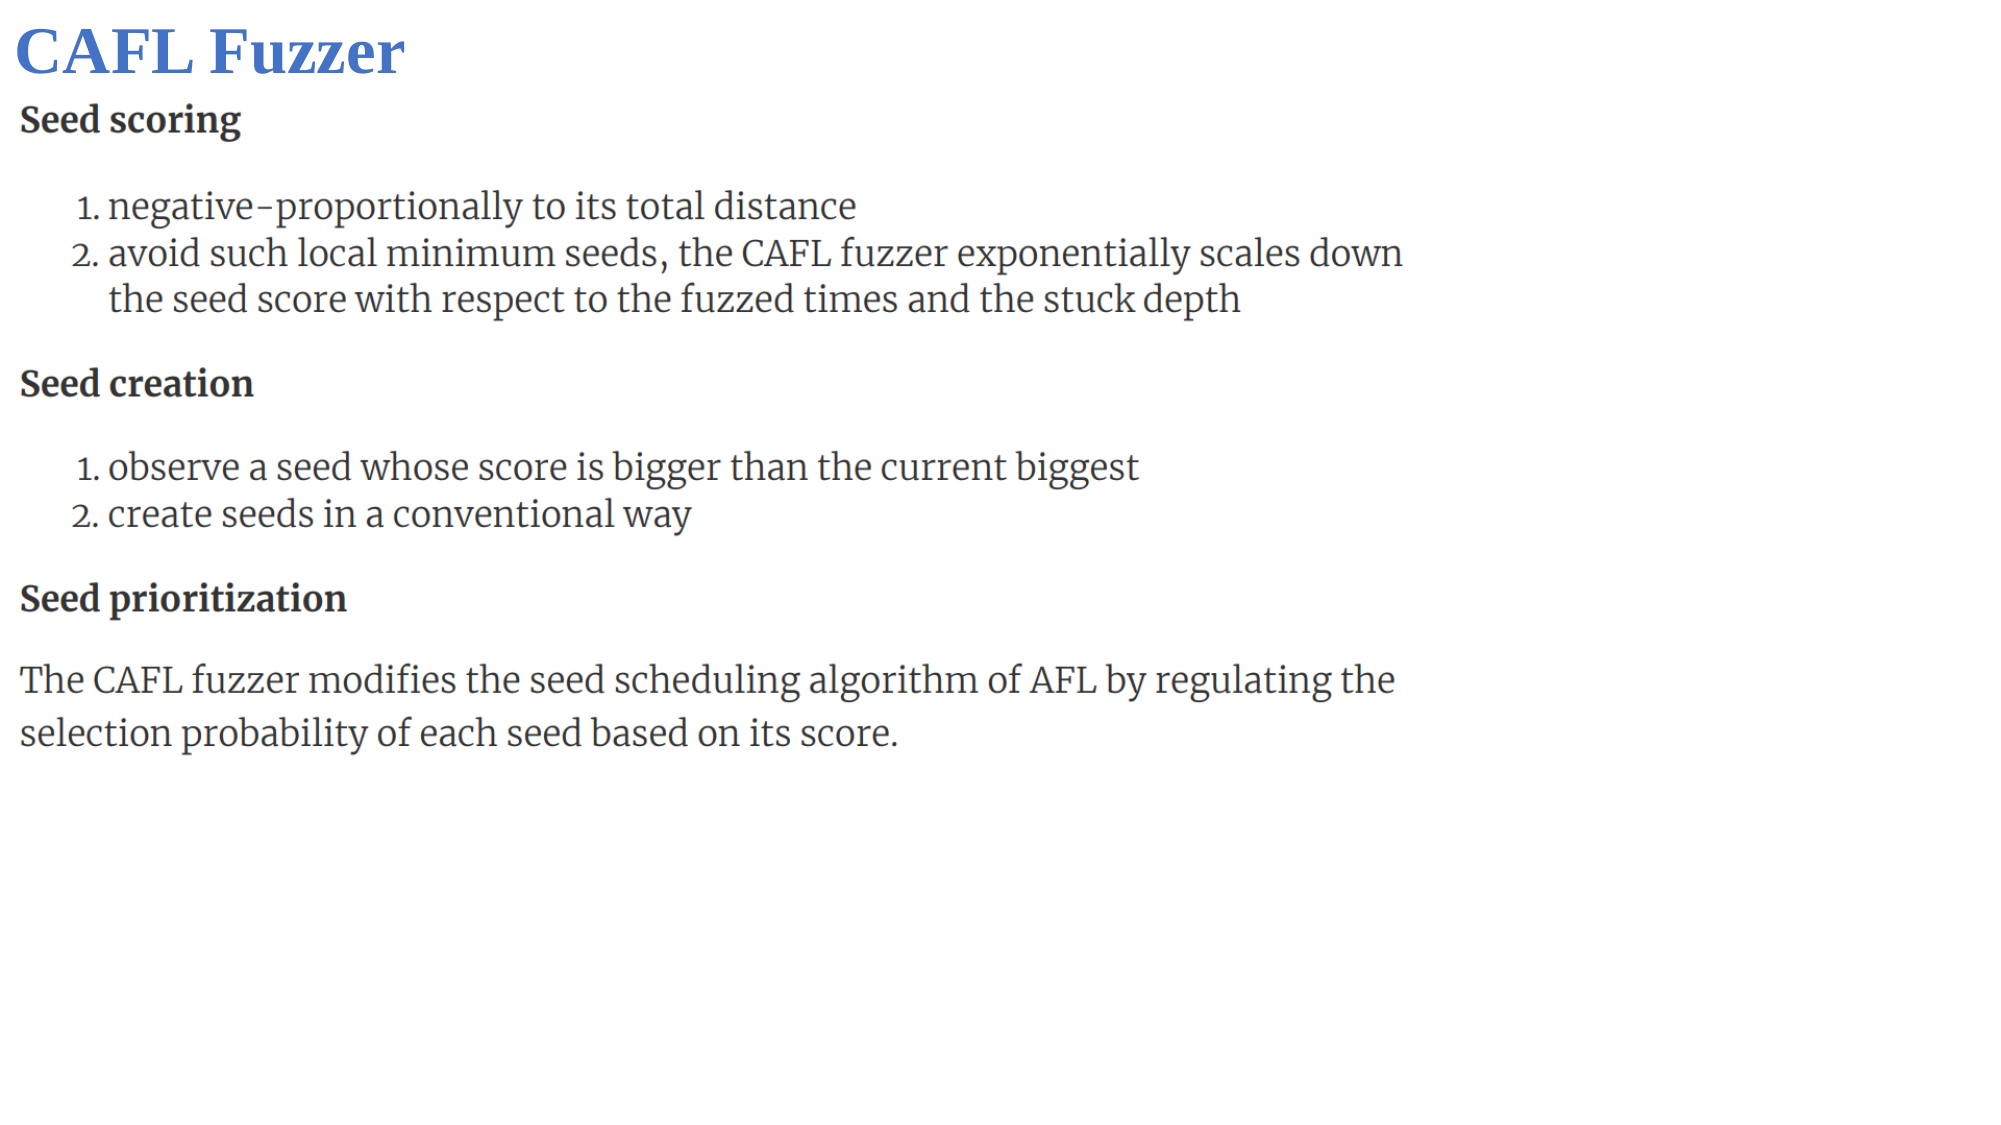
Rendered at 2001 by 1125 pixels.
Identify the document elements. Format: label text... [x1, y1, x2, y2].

text_box CAFL Fuzzer [0, 0, 504, 95]
picture [0, 95, 1531, 769]
